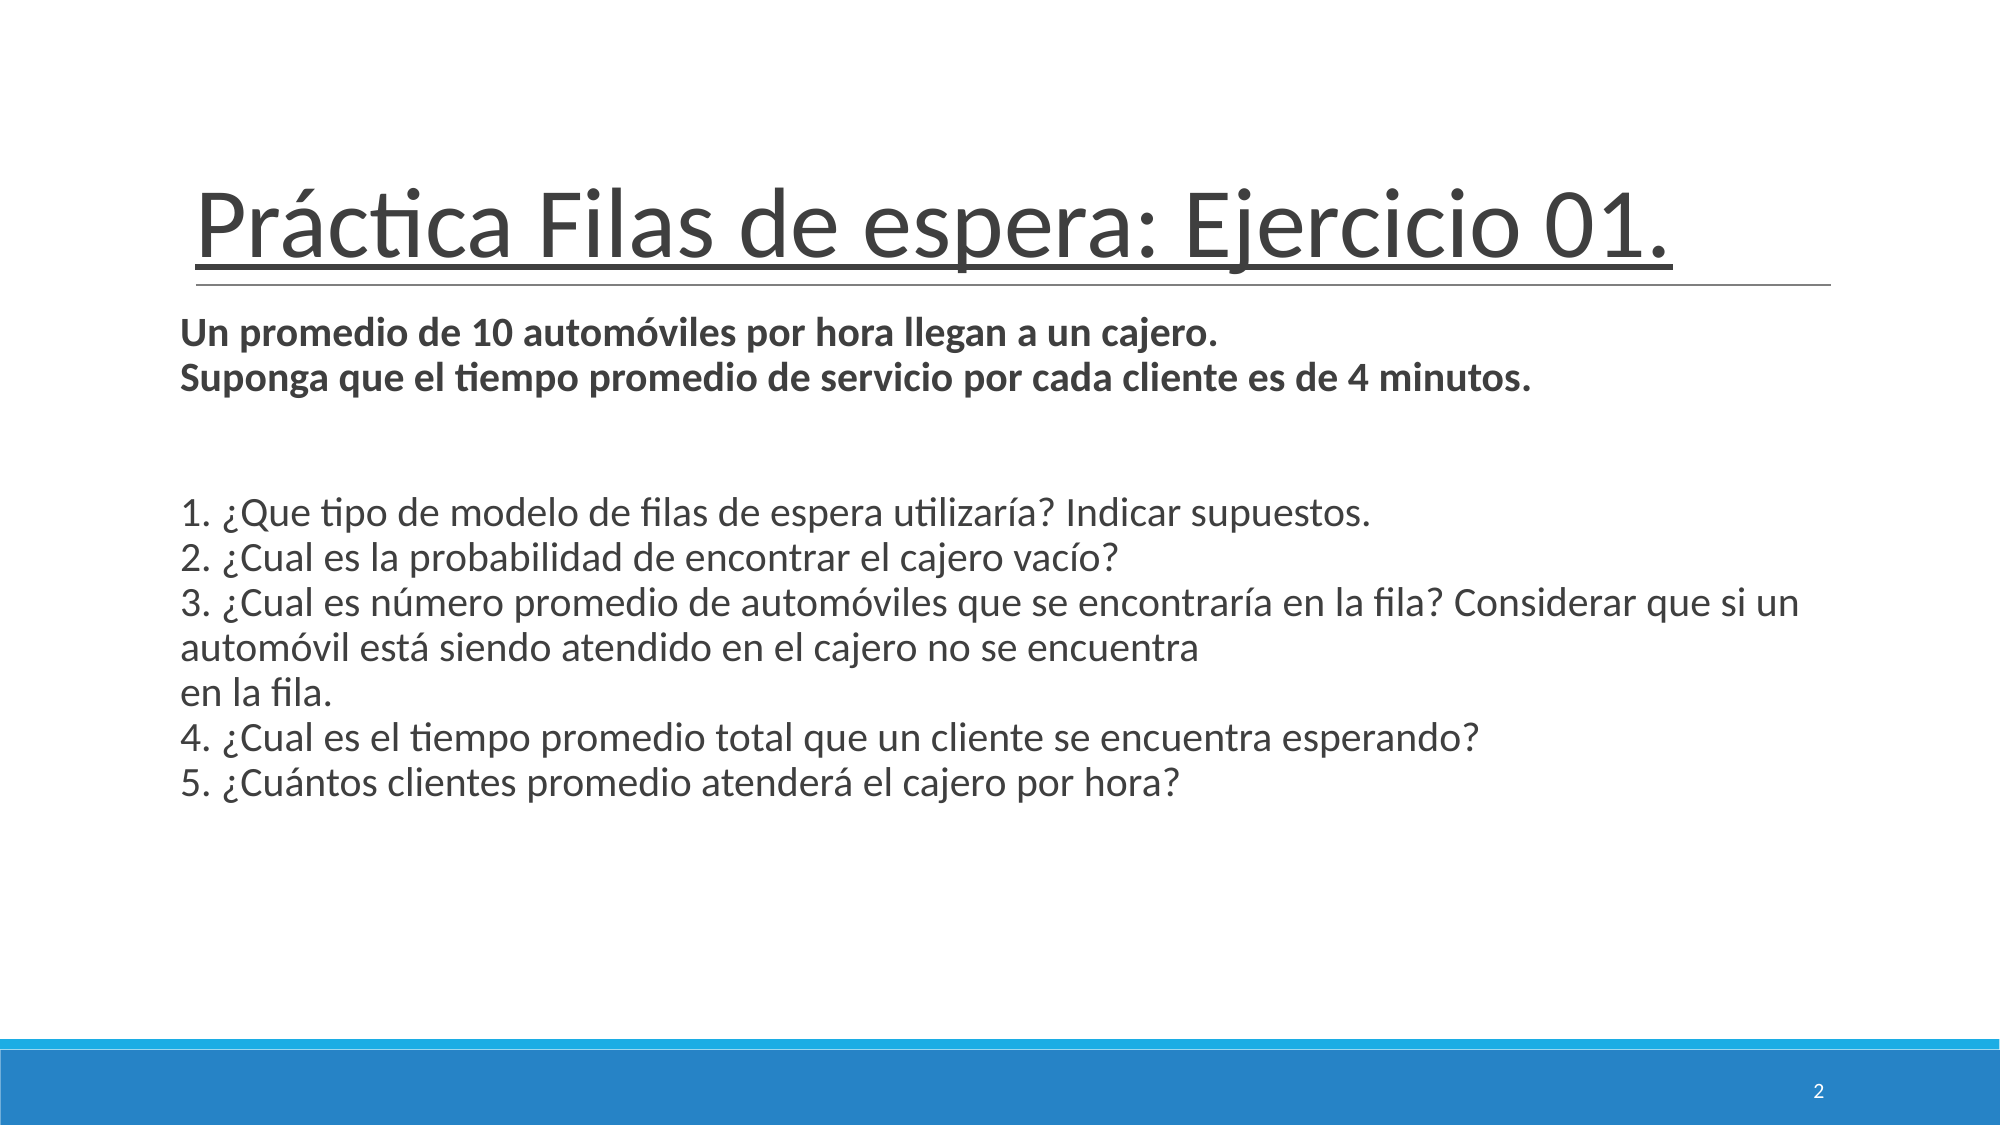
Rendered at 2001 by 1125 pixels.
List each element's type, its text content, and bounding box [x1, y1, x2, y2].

title Práctica Filas de espera: Ejercicio 01. [180, 47, 1830, 285]
slide_number 2 [1624, 1059, 1840, 1120]
list Un promedio de 10 automóviles por hora llegan a un cajero. Suponga que el tiempo promedio de servicio por cada cliente es de 4 minutos. 1. ¿Que tipo de modelo de filas de espera utilizaría? Indicar supuestos. 2. ¿Cual es la probabilidad de encontrar el cajero vacío? 3. ¿Cual es número promedio de automóviles que se encontraría en la fila? Considerar que si un automóvil está siendo atendido en el cajero no se encuentra en la fila. 4. ¿Cual es el tiempo promedio total que un cliente se encuentra esperando? 5. ¿Cuántos clientes promedio atenderá el cajero por hora? [180, 302, 1830, 976]
